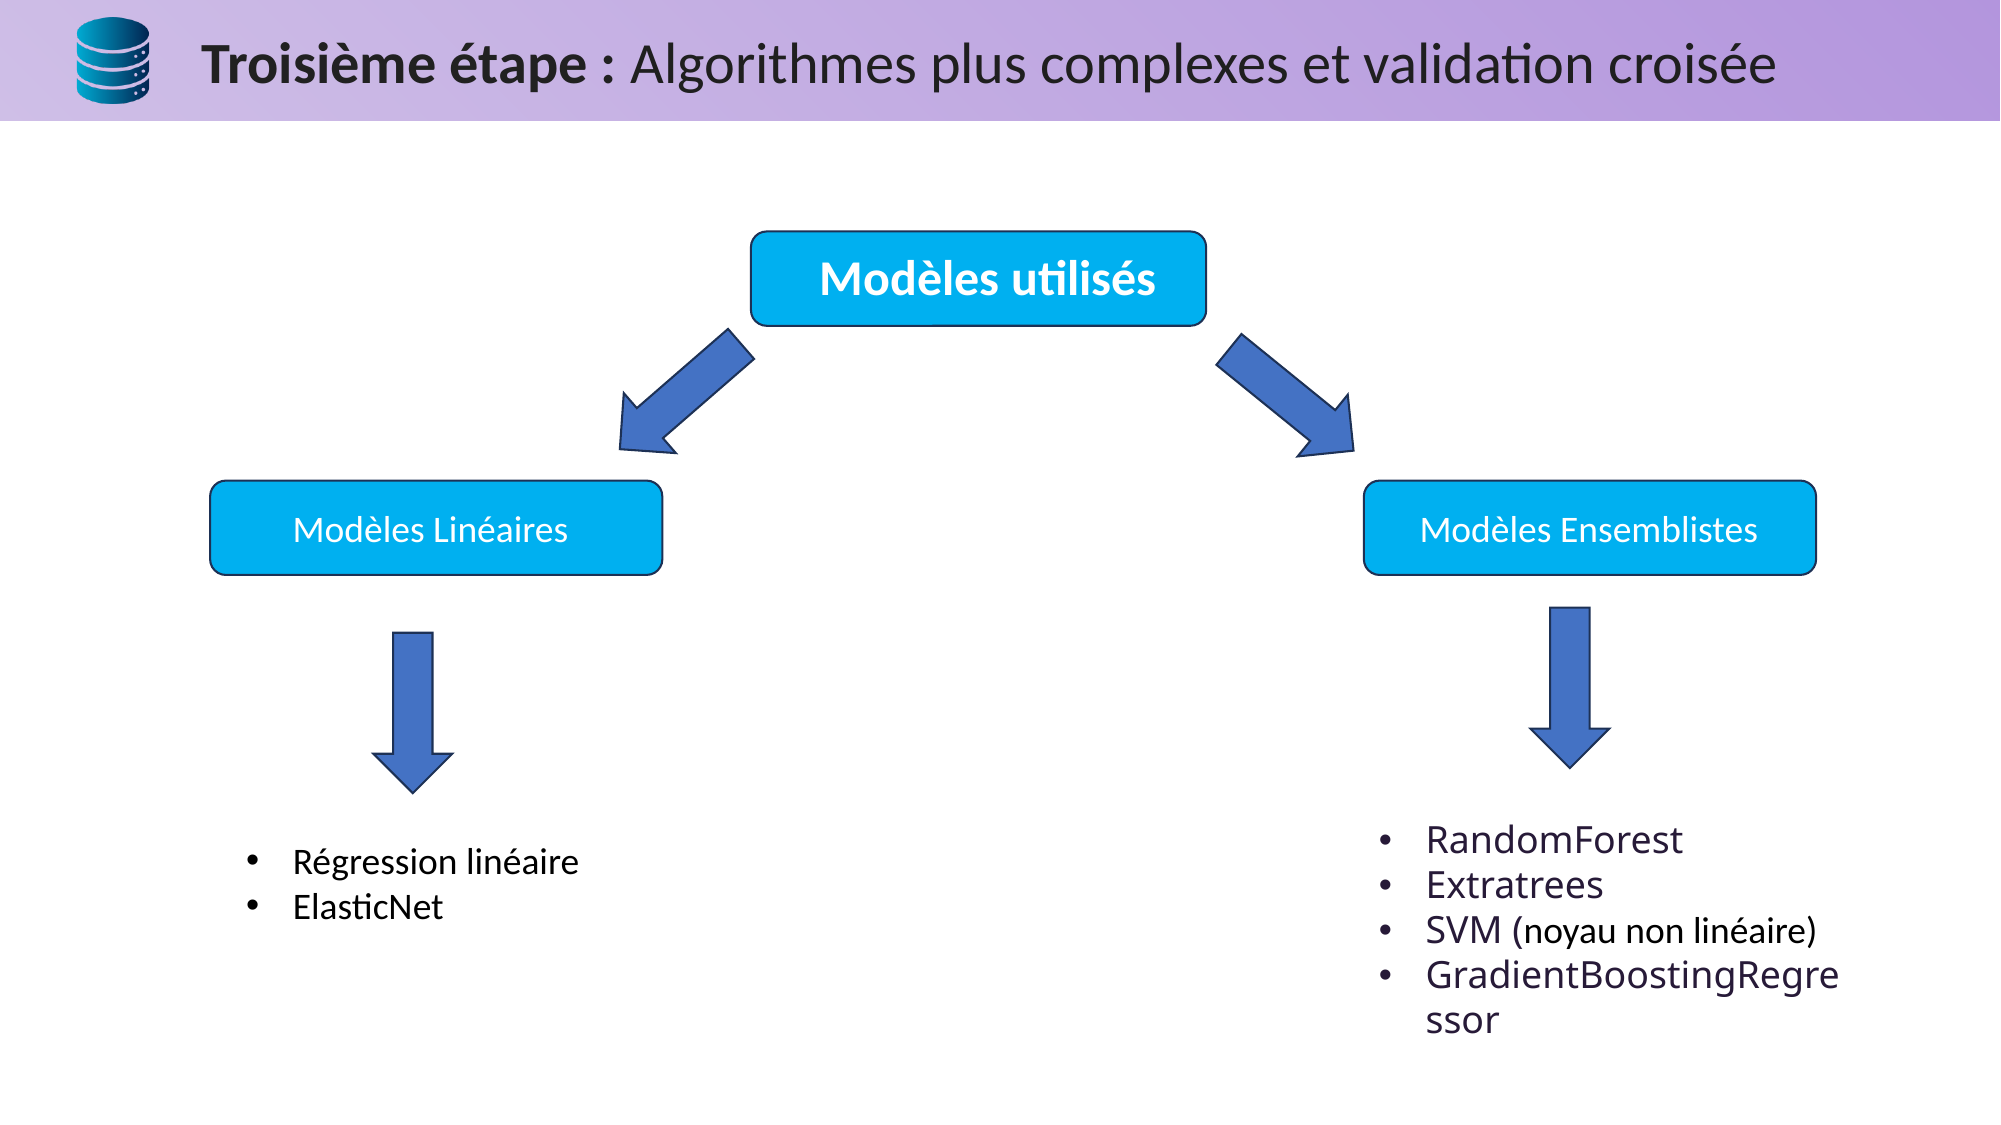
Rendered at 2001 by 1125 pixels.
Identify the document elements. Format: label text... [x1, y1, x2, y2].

text_box [618, 327, 756, 455]
text_box Régression linéaire ElasticNet [231, 829, 597, 935]
text_box [1362, 479, 1818, 576]
text_box Modèles Ensemblistes [1404, 497, 1775, 558]
text_box RandomForest Extratrees SVM (noyau non linéaire) GradientBoostingRegressor [1363, 809, 1858, 1049]
text_box Troisième étape : Algorithmes plus complexes et validation croisée [187, 17, 1793, 103]
text_box [0, 0, 2000, 122]
text_box [1527, 606, 1612, 770]
text_box [749, 230, 1208, 327]
picture [69, 17, 156, 104]
text_box [1214, 332, 1355, 458]
text_box [209, 479, 664, 576]
text_box Modèles Linéaires [277, 497, 594, 558]
text_box [370, 631, 455, 795]
text_box Modèles utilisés [805, 238, 1195, 314]
